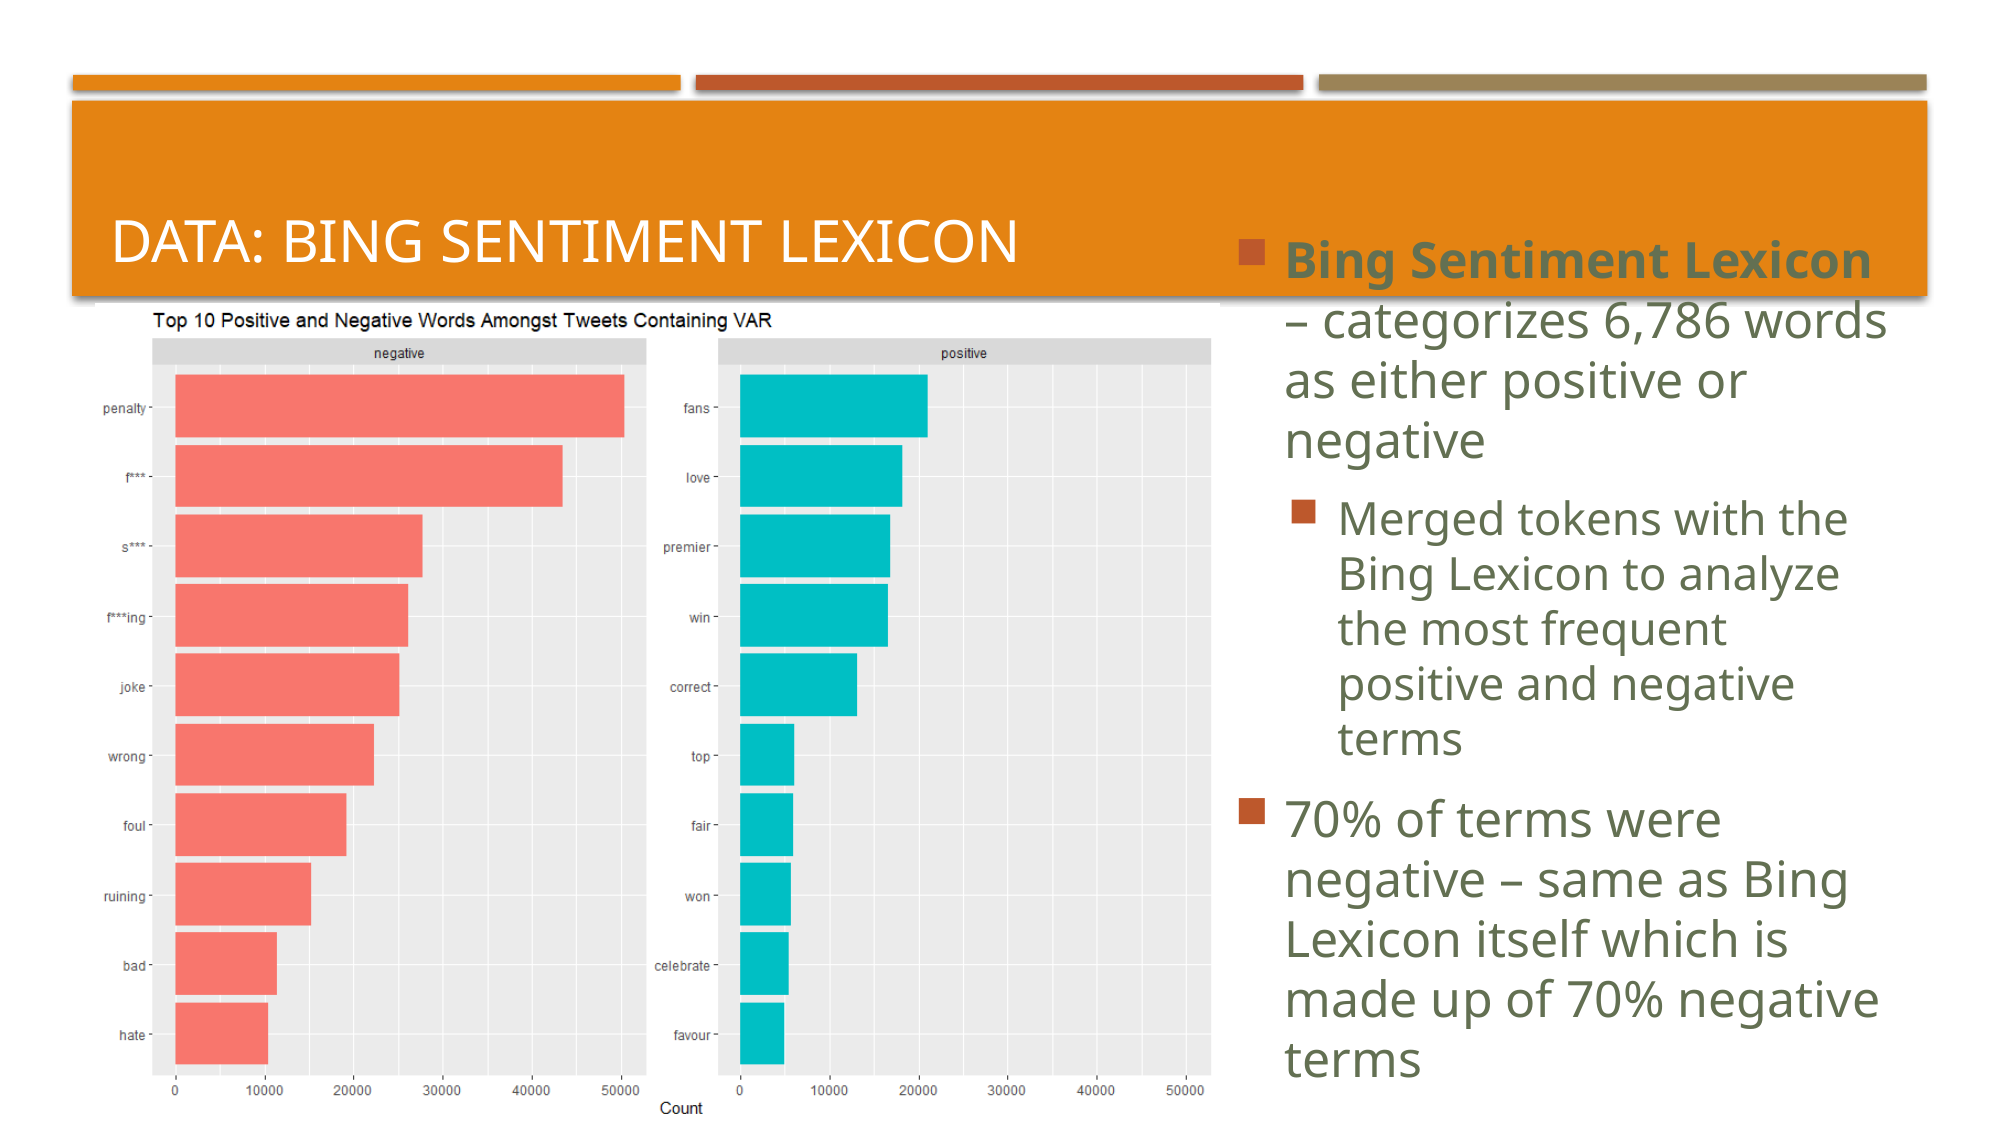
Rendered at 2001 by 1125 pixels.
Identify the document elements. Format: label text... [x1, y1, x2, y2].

text_box Bing Sentiment Lexicon – categorizes 6,786 words as either positive or negative Merged tokens with the Bing Lexicon to analyze the most frequent positive and negative terms 70% of terms were negative – same as Bing Lexicon itself which is made up of 70% negative terms [1219, 190, 1905, 1125]
title Data: Bing Sentiment Lexicon [95, 115, 1905, 282]
picture [94, 302, 1220, 1125]
